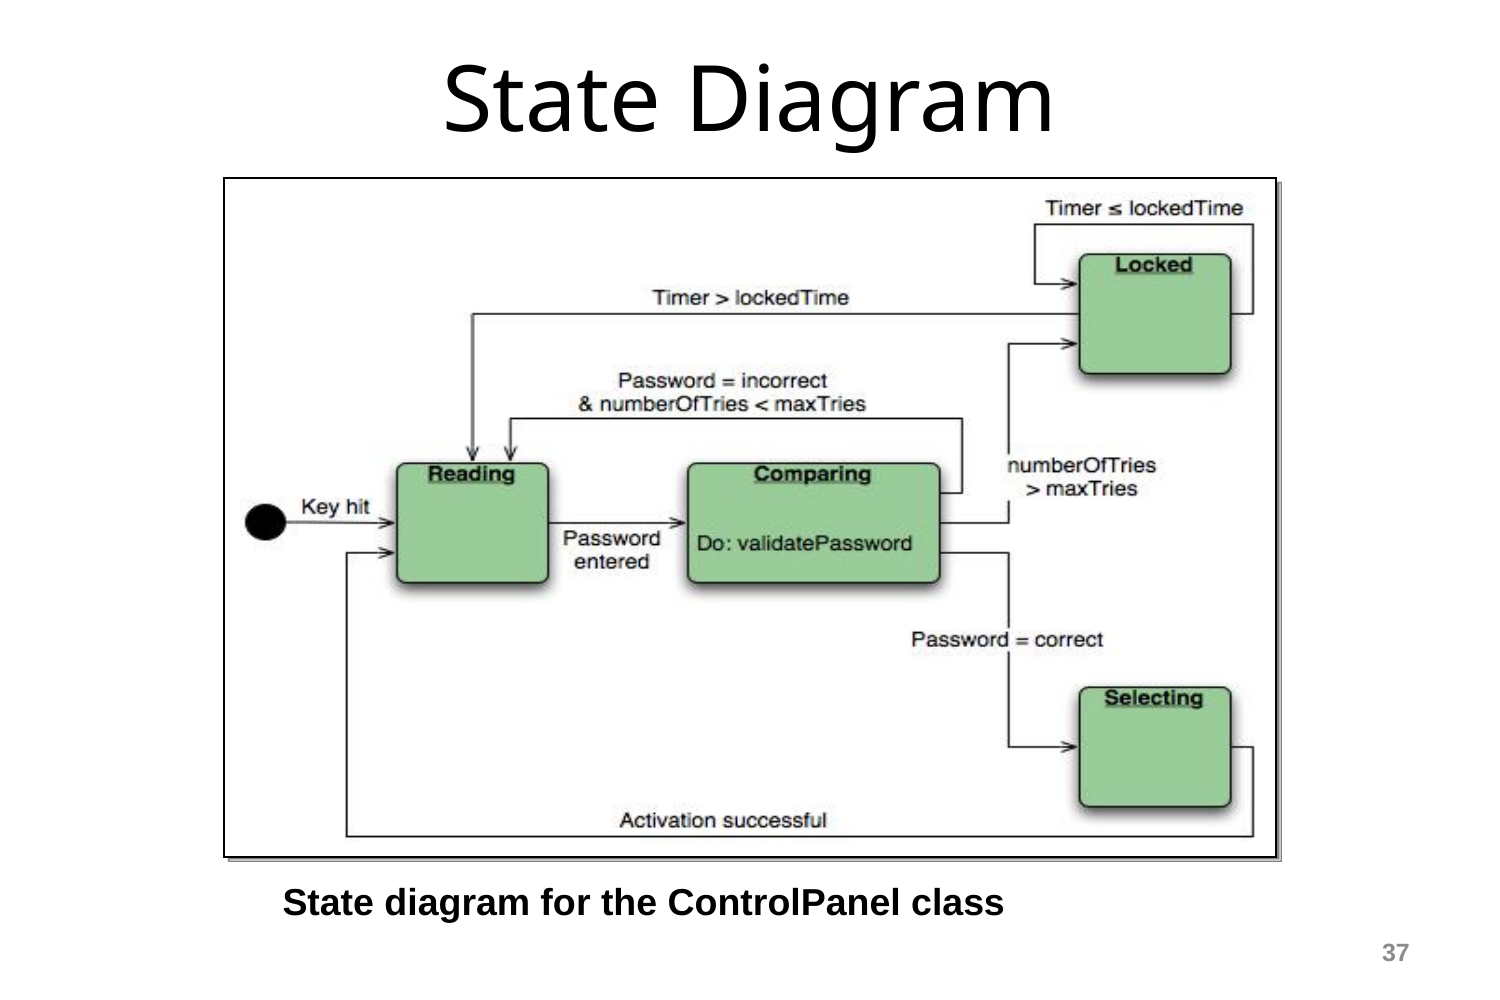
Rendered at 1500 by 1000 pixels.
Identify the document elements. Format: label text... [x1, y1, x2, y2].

text_box <number> [1074, 926, 1425, 981]
text_box State diagram for the ControlPanel class [267, 875, 1021, 931]
text_box State Diagram [112, 11, 1388, 178]
picture [224, 178, 1276, 856]
